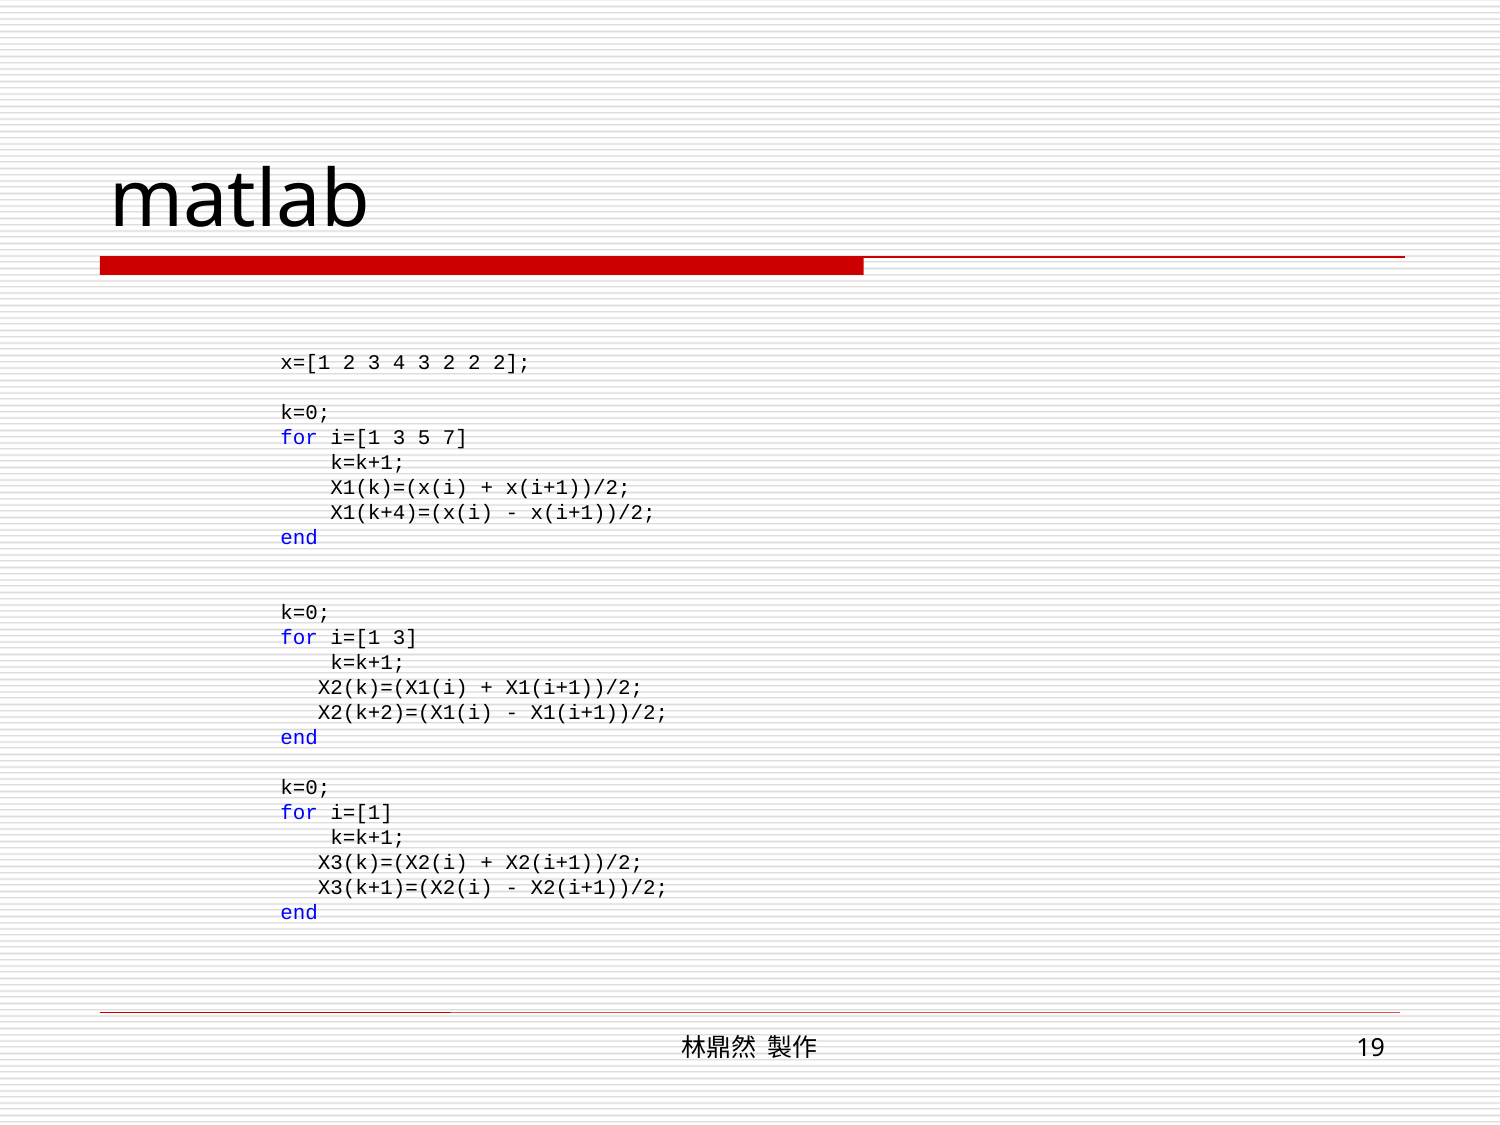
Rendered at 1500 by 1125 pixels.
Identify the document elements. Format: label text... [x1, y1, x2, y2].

slide_number 19 [1074, 1024, 1400, 1103]
title matlab [94, 50, 1407, 250]
text_box x=[1 2 3 4 3 2 2 2]; k=0; for i=[1 3 5 7] k=k+1; X1(k)=(x(i) + x(i+1))/2; X1(k+4)=(x(i) - x(i+1))/2; end k=0; for i=[1 3] k=k+1; X2(k)=(X1(i) + X1(i+1))/2; X2(k+2)=(X1(i) - X1(i+1))/2; end k=0; for i=[1] k=k+1; X3(k)=(X2(i) + X2(i+1))/2; X3(k+1)=(X2(i) - X2(i+1))/2; end [265, 341, 1016, 931]
footer 林鼎然 製作 [512, 1024, 988, 1103]
picture [0, 0, 1500, 1125]
